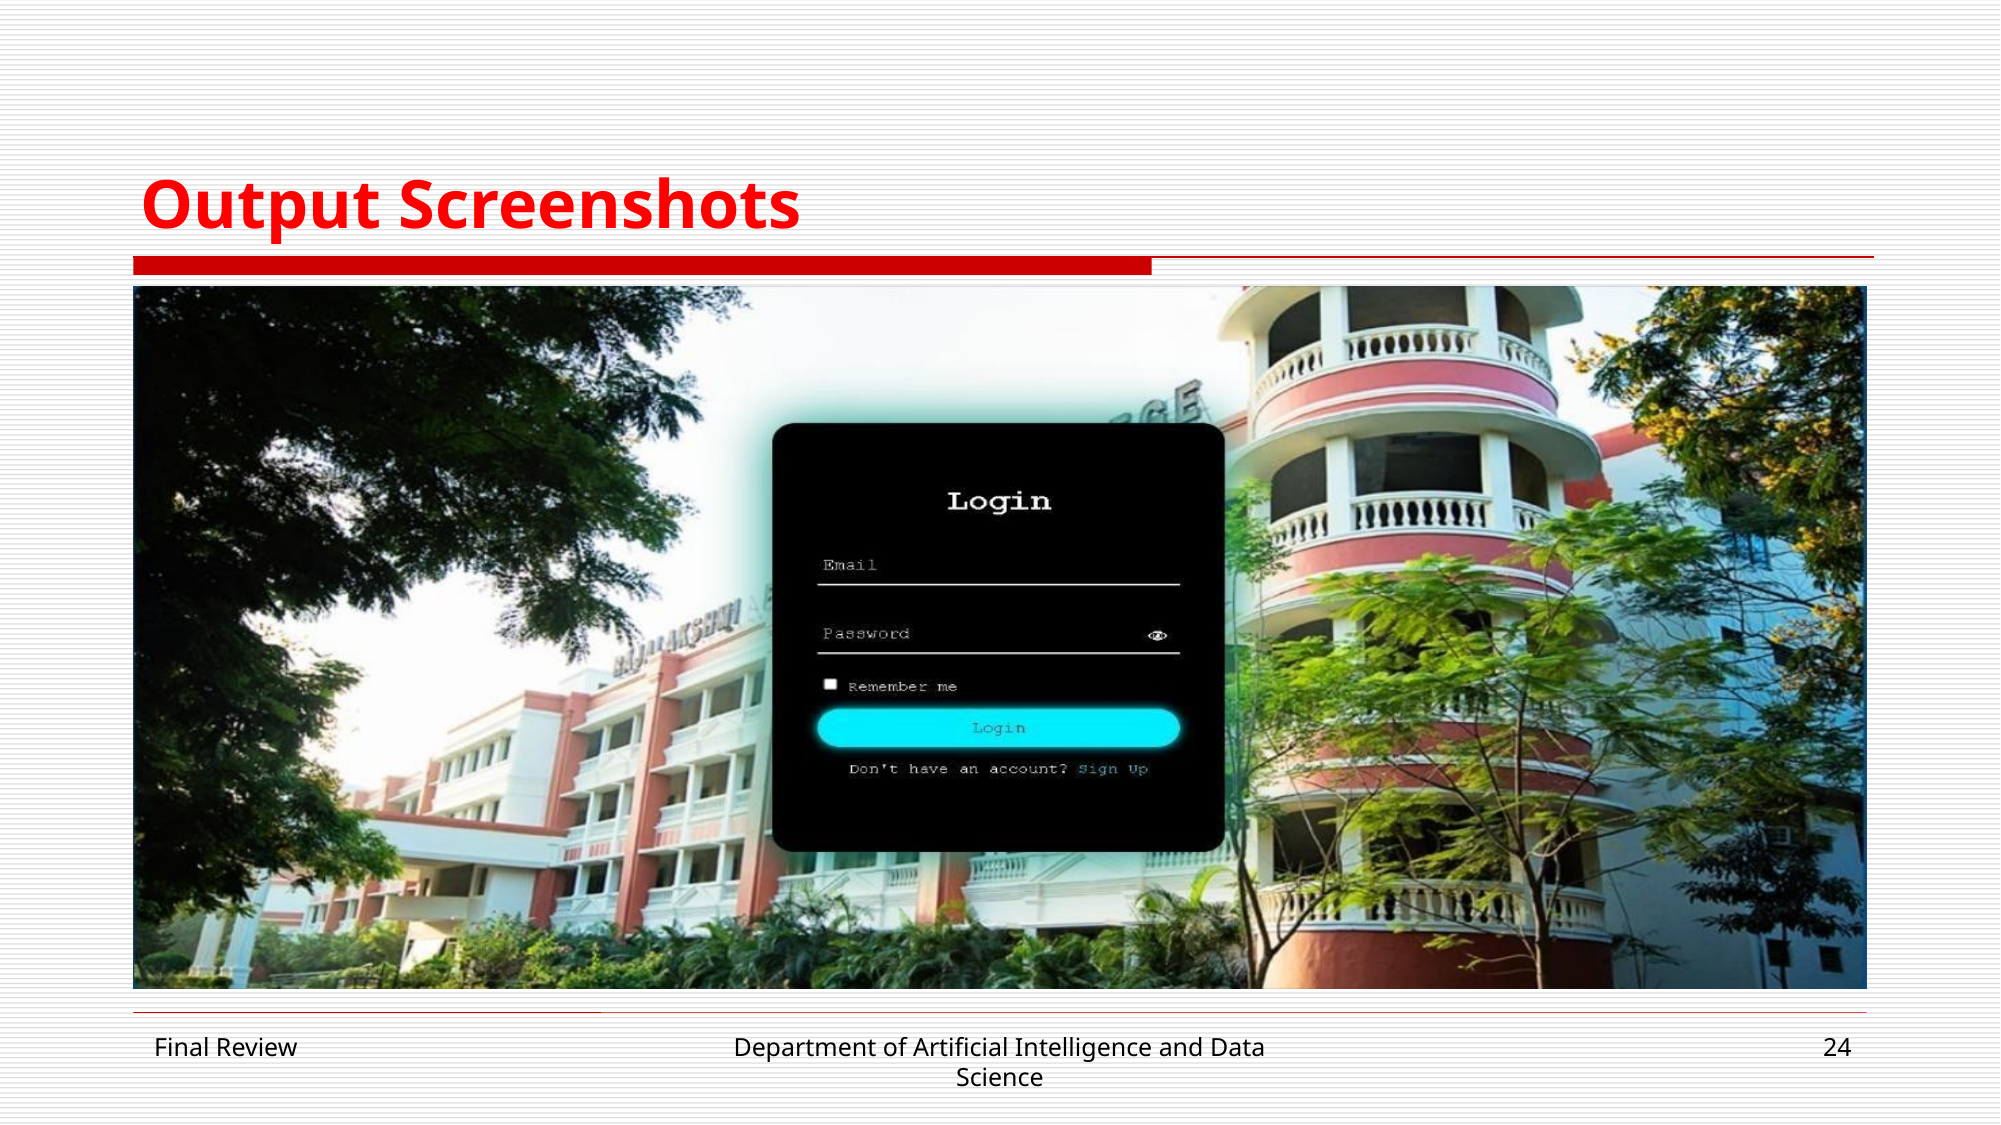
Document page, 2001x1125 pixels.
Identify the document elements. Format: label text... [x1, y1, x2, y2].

picture [0, 0, 2001, 1125]
text_box Final Review [139, 1024, 415, 1070]
title Output Screenshots [125, 50, 1876, 250]
slide_number 24 [1433, 1024, 1867, 1103]
footer Department of Artificial Intelligence and Data Science [683, 1024, 1317, 1103]
